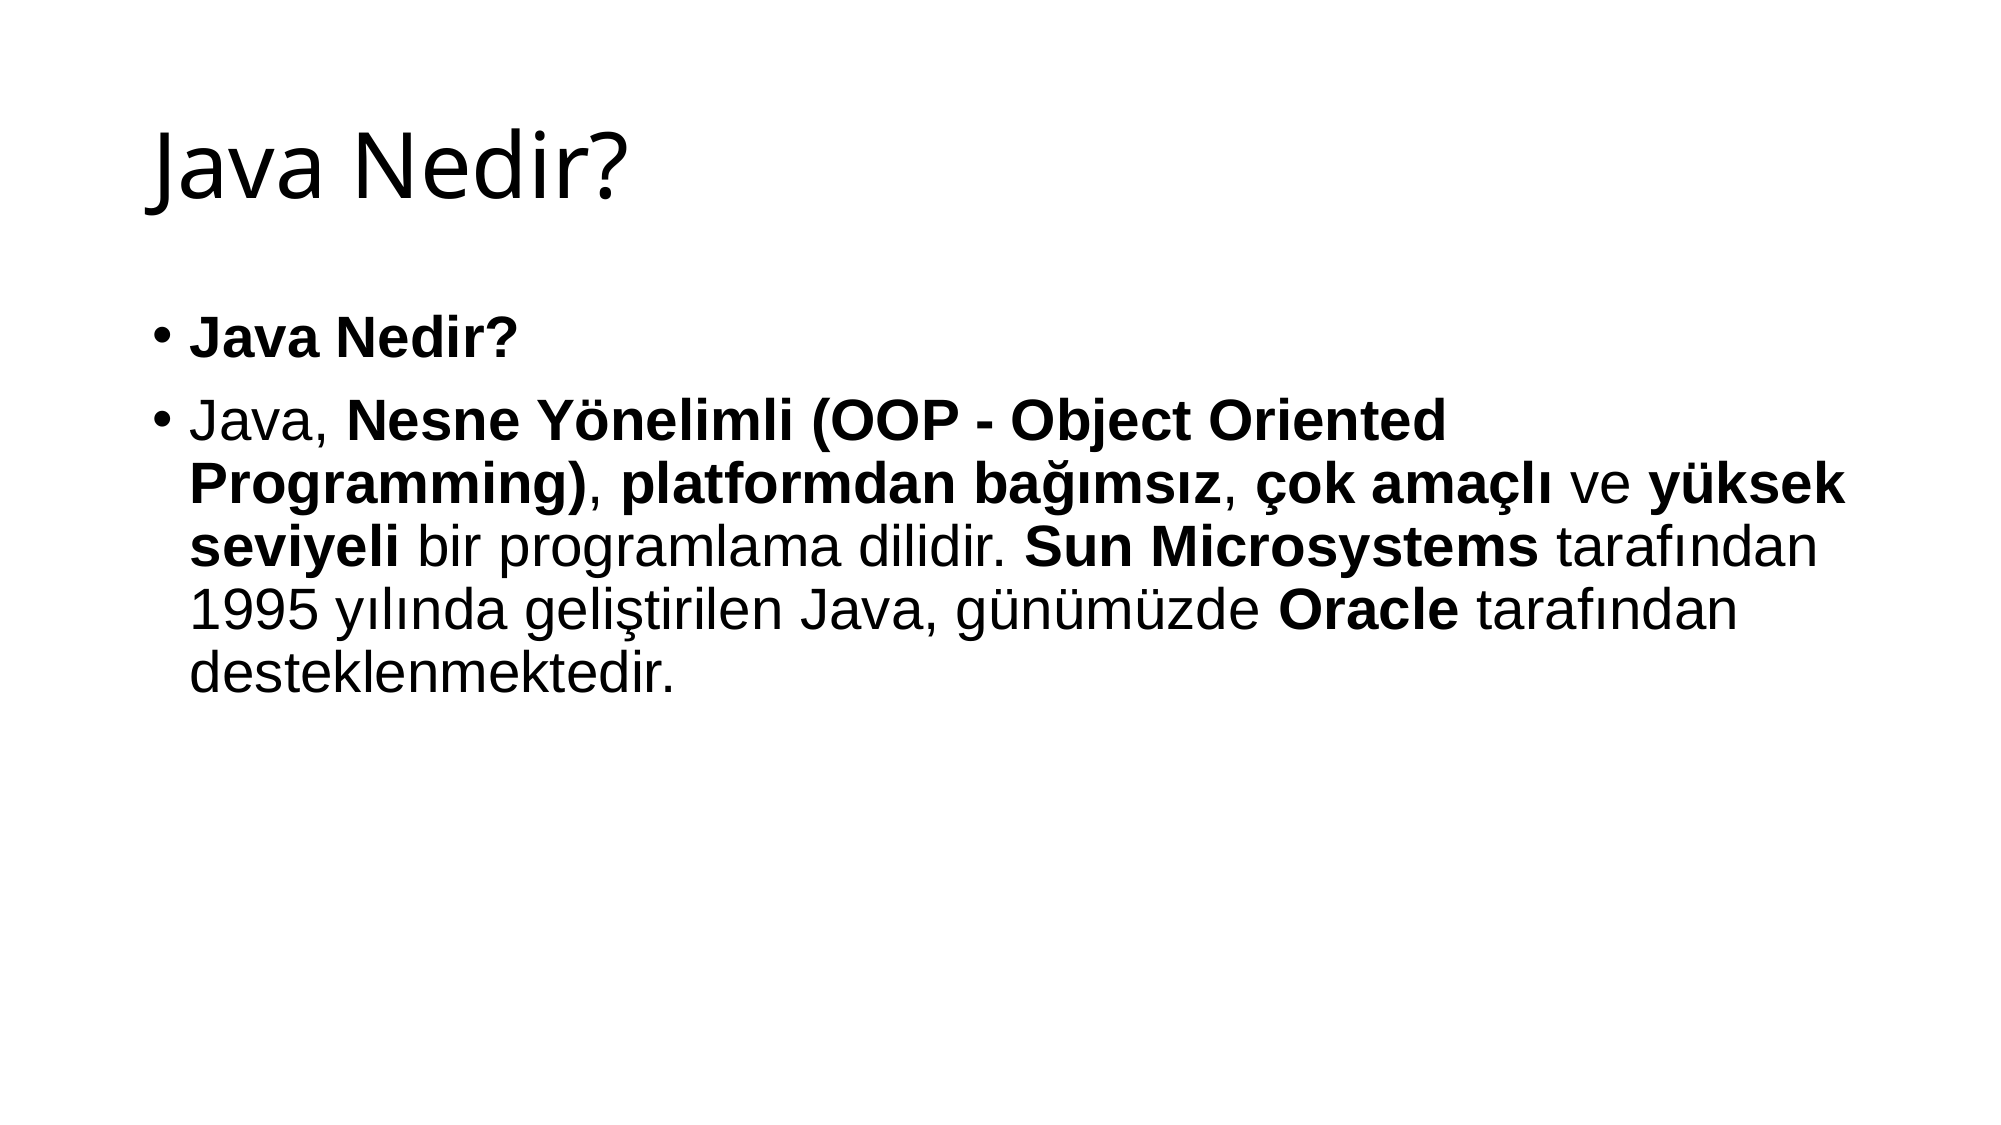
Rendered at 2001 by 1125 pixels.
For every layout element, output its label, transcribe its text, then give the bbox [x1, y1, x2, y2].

list Java Nedir? Java, Nesne Yönelimli (OOP - Object Oriented Programming), platformdan bağımsız, çok amaçlı ve yüksek seviyeli bir programlama dilidir. Sun Microsystems tarafından 1995 yılında geliştirilen Java, günümüzde Oracle tarafından desteklenmektedir. [137, 299, 1863, 1014]
title Java Nedir? [137, 59, 1863, 278]
